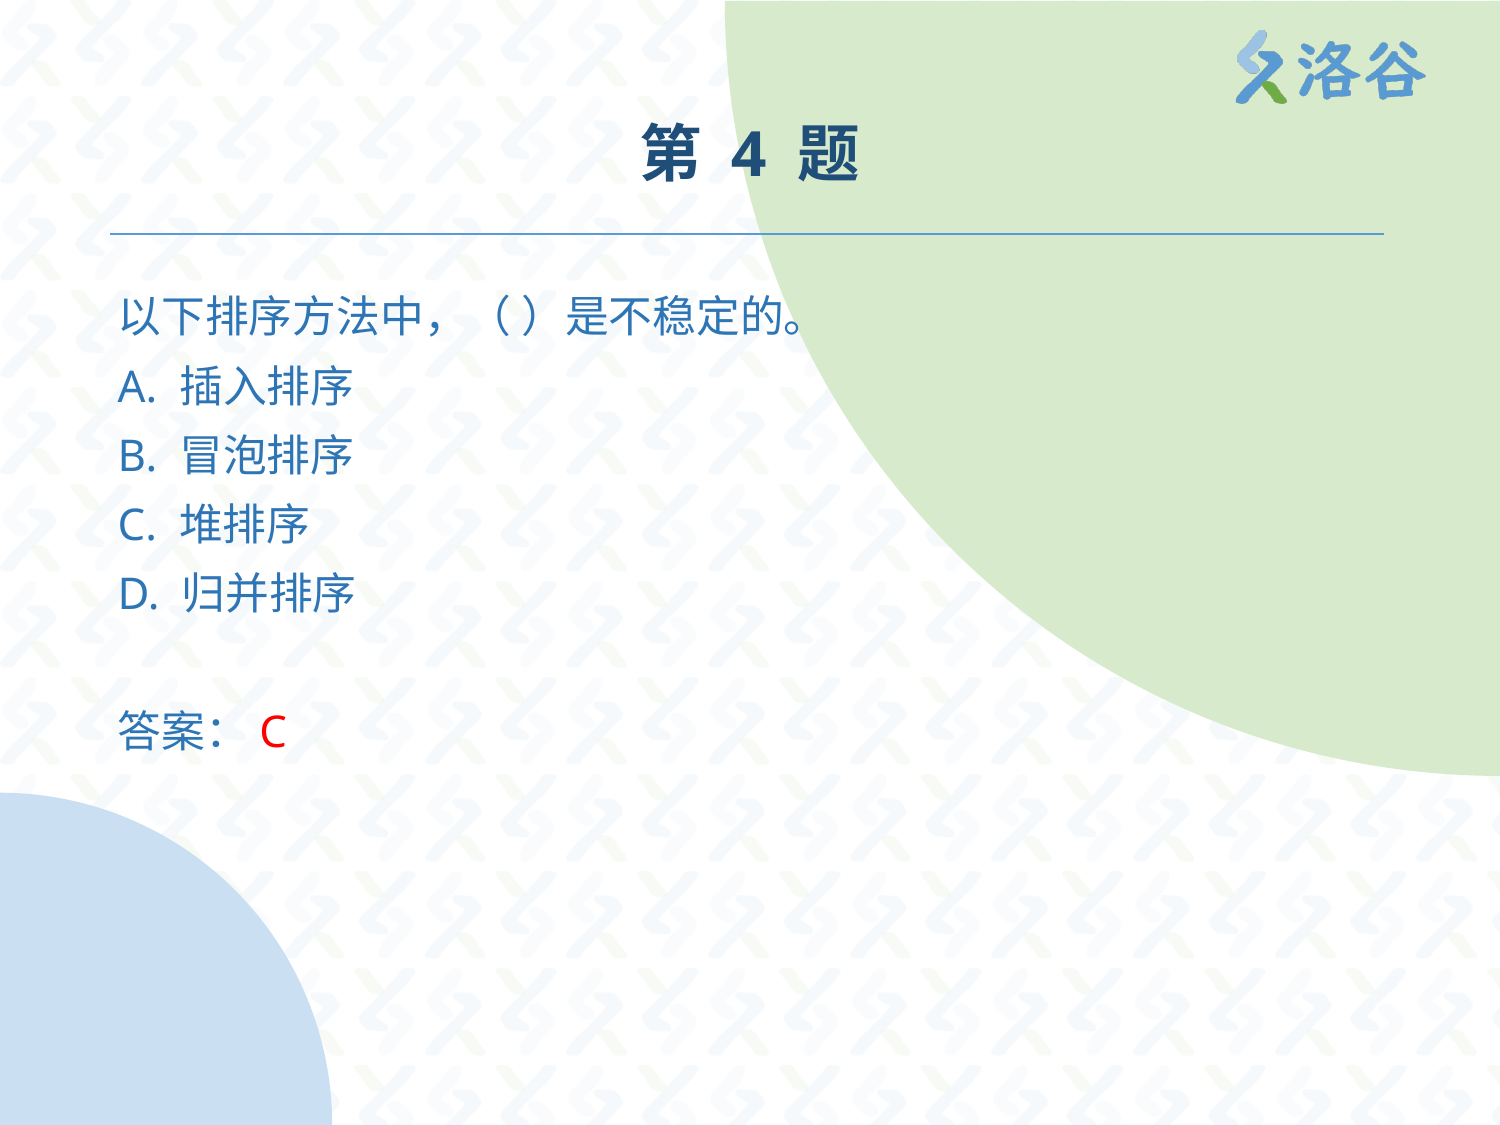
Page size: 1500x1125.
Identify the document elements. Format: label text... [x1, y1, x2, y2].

list 以下排序方法中，（ ）是不稳定的。 A. 插入排序 B. 冒泡排序 C. 堆排序 D. 归并排序 答案：C [102, 281, 1397, 1016]
picture [1235, 26, 1427, 108]
title 第 4 题 [102, 77, 1397, 198]
